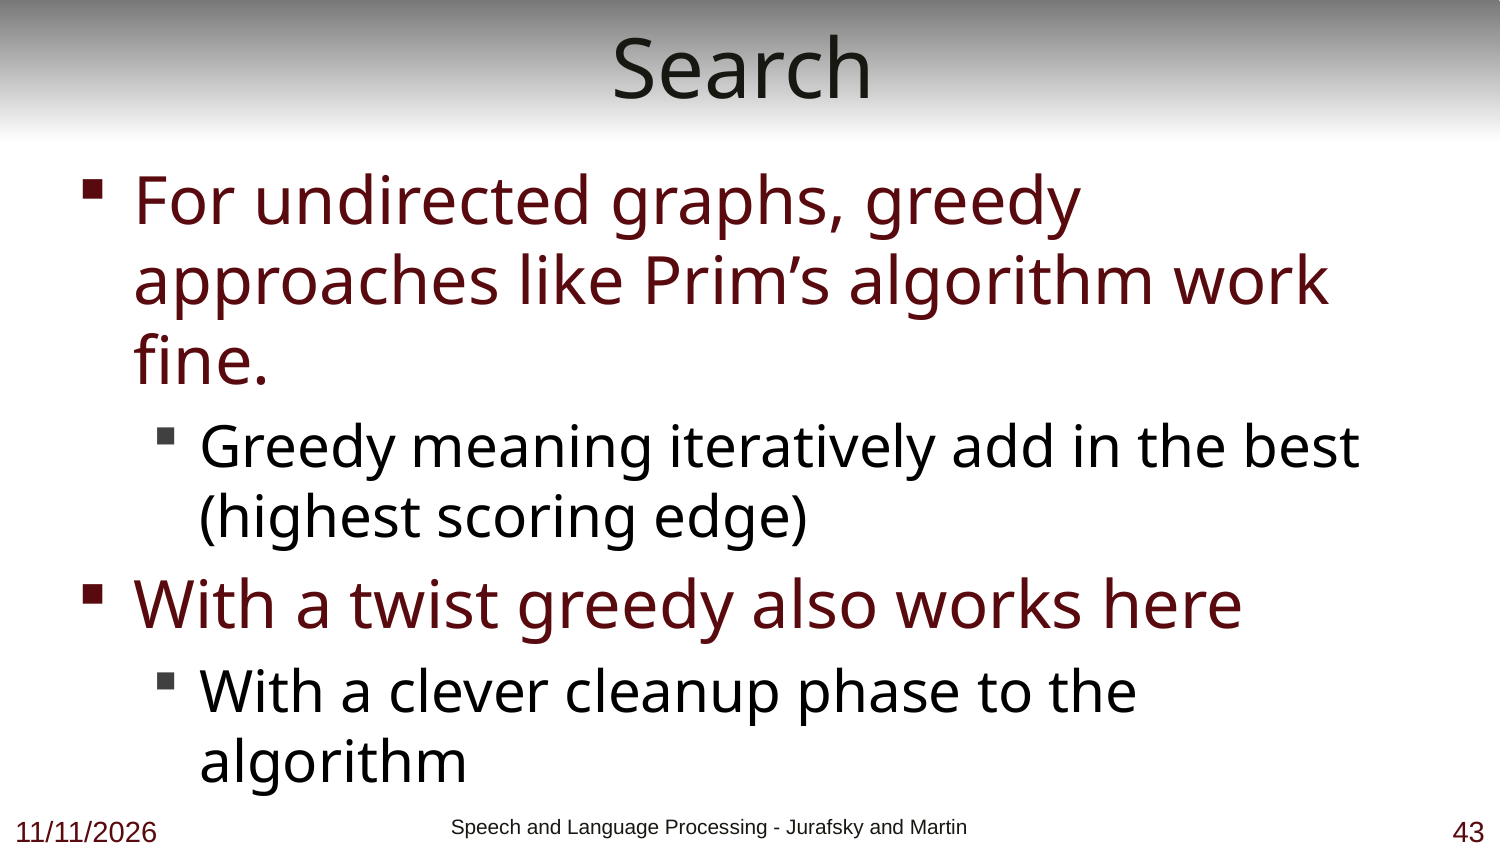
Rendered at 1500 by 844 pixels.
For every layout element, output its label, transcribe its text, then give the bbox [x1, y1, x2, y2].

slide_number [0, 806, 199, 844]
list For undirected graphs, greedy approaches like Prim’s algorithm work fine. Greedy meaning iteratively add in the best (highest scoring edge) With a twist greedy also works here With a clever cleanup phase to the algorithm [62, 150, 1413, 797]
footer Speech and Language Processing - Jurafsky and Martin [199, 806, 1424, 844]
title Search [12, 0, 1475, 132]
slide_number 43 [1424, 806, 1500, 844]
